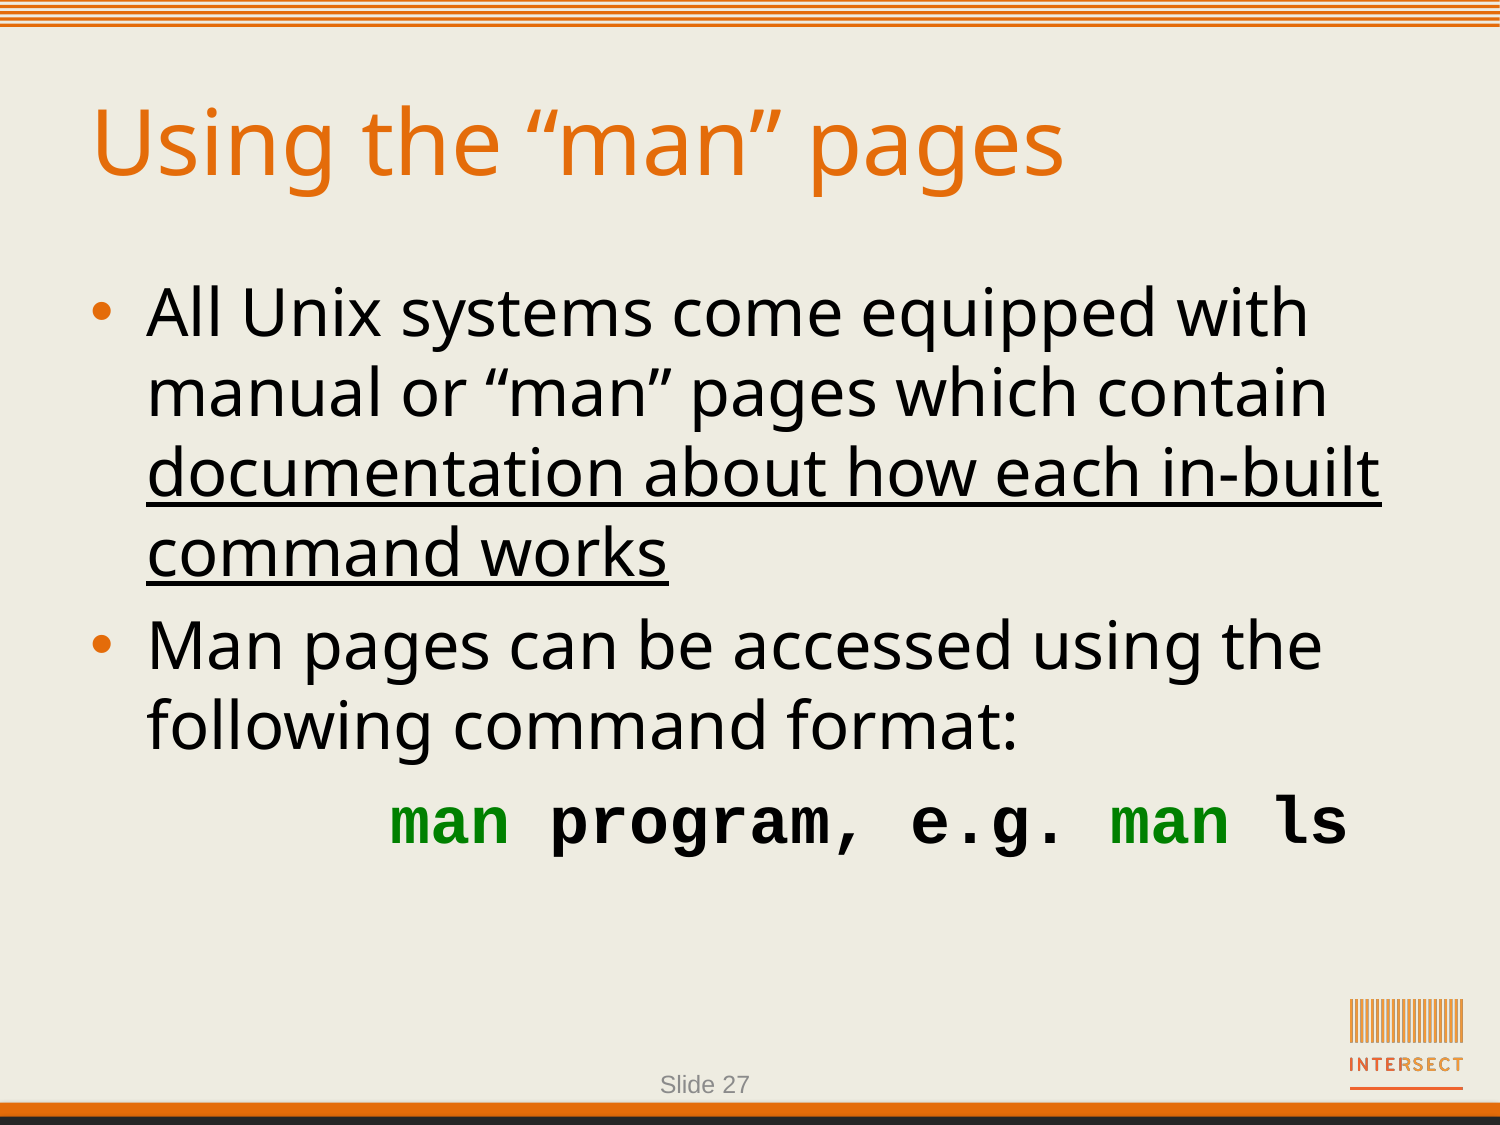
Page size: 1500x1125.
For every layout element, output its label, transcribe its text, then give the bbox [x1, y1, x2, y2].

picture [1350, 999, 1463, 1090]
title Using the “man” pages [74, 44, 1426, 233]
slide_number Slide 27 [616, 1038, 766, 1099]
list All Unix systems come equipped with manual or “man” pages which contain documentation about how each in-built command works Man pages can be accessed using the following command format: man program, e.g. man ls [74, 262, 1426, 1006]
